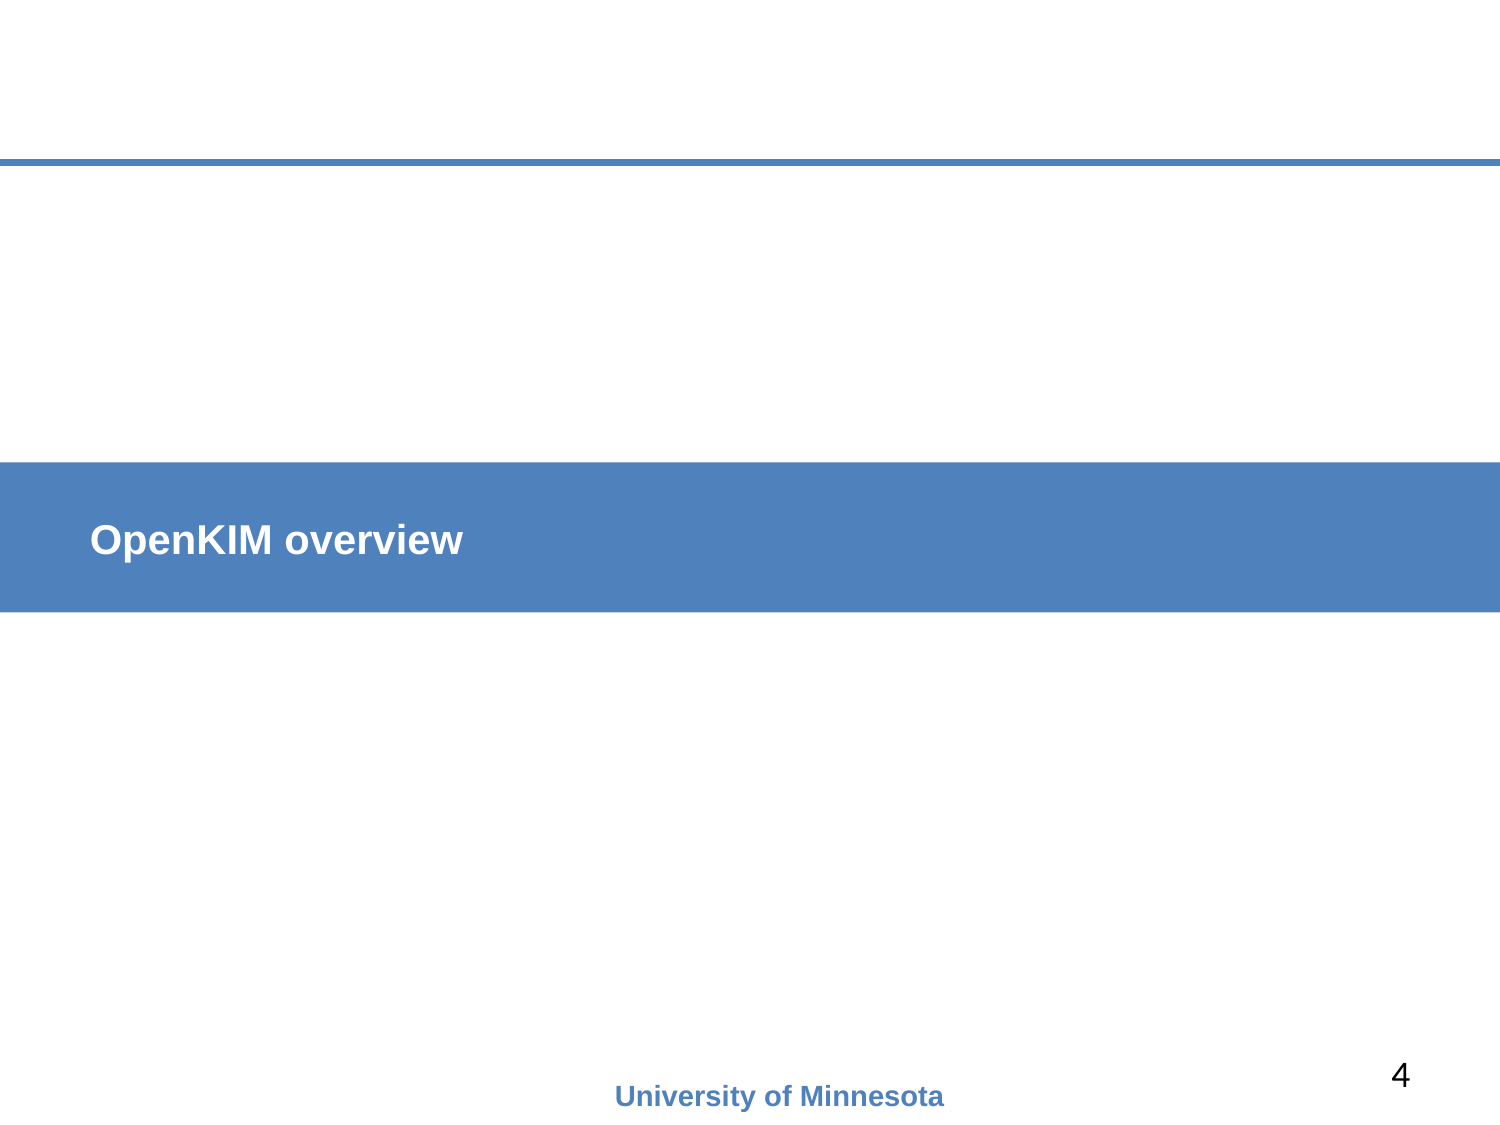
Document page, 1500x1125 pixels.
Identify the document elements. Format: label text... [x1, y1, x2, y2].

text_box OpenKIM overview [0, 462, 1500, 613]
text_box 4 [1100, 1042, 1425, 1103]
text_box University of Minnesota [600, 1069, 1000, 1120]
